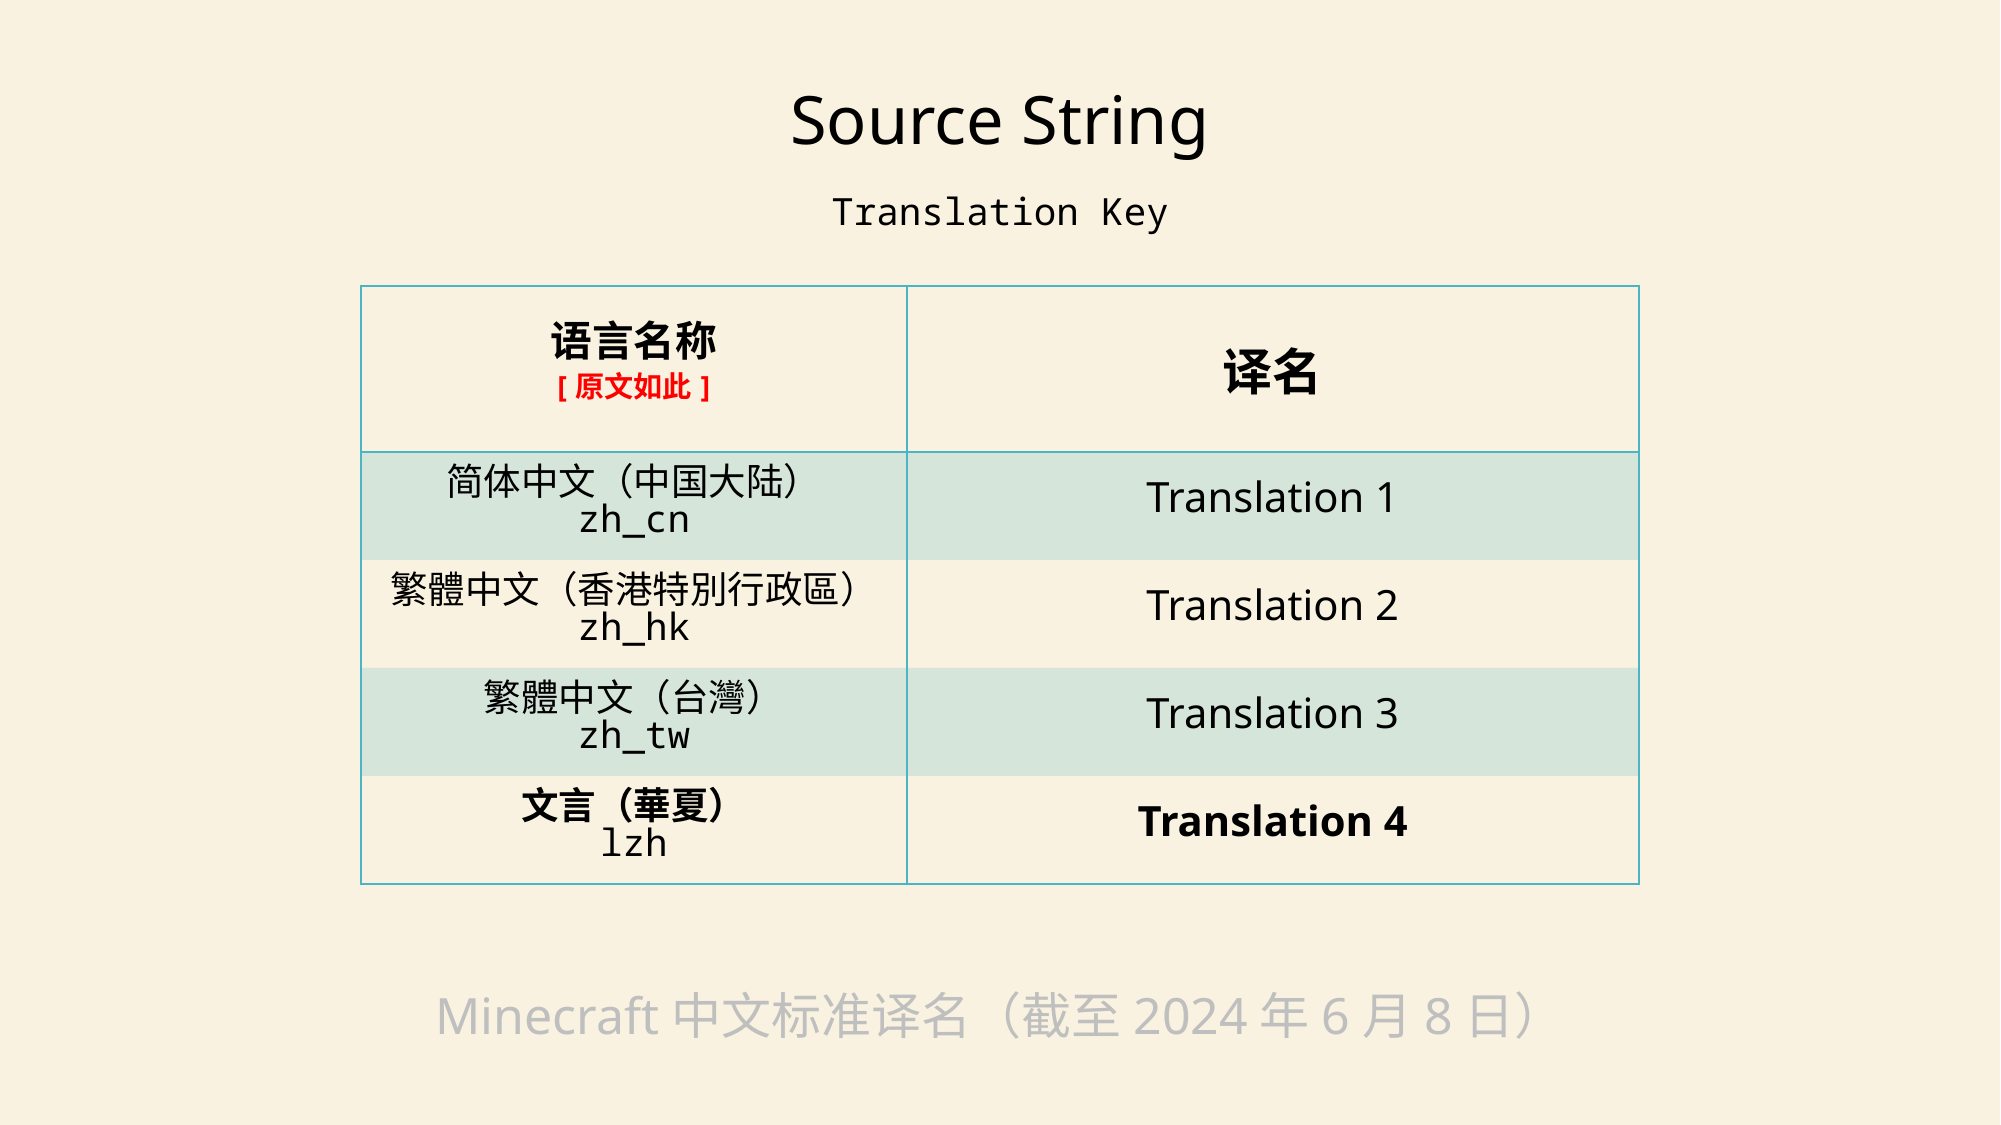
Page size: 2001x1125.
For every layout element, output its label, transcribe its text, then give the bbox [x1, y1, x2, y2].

table_cell 文言（華夏） lzh [362, 776, 906, 883]
table_header 译名 [908, 287, 1638, 451]
table_cell 简体中文（中国大陆） zh_cn [362, 453, 906, 560]
text_box Source String [775, 71, 1225, 166]
table_cell Translation 2 [908, 560, 1638, 668]
table_cell Translation 4 [908, 776, 1638, 883]
table_cell 繁體中文（台灣） zh_tw [362, 668, 906, 776]
table_cell Translation 3 [908, 668, 1638, 776]
table_cell Translation 1 [908, 453, 1638, 560]
table_cell 繁體中文（香港特別行政區） zh_hk [362, 560, 906, 668]
text_box Translation Key [816, 180, 1184, 240]
table_header 语言名称 [原文如此] [362, 287, 906, 451]
